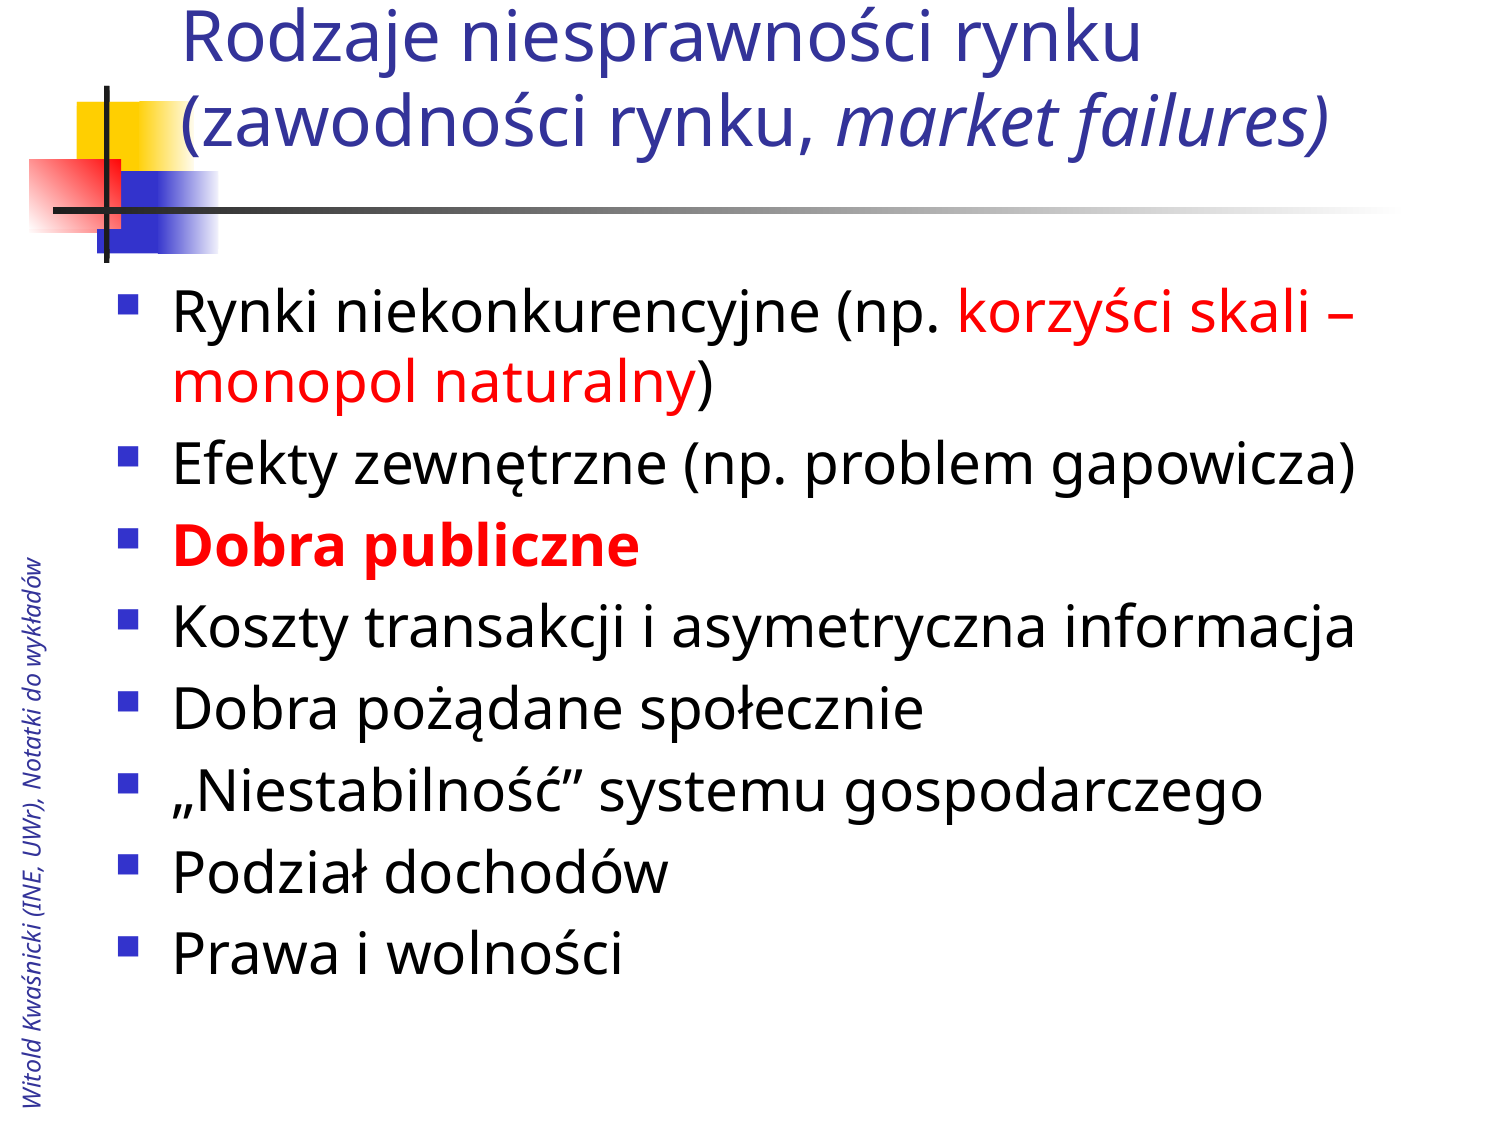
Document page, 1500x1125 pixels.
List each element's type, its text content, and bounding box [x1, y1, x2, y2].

slide_number Witold Kwaśnicki (INE, UWr), Notatki do wykładów [0, 385, 54, 1125]
list Rynki niekonkurencyjne (np. korzyści skali – monopol naturalny) Efekty zewnętrzne (np. problem gapowicza) Dobra publiczne Koszty transakcji i asymetryczna informacja Dobra pożądane społecznie „Niestabilność” systemu gospodarczego Podział dochodów Prawa i wolności [100, 267, 1469, 1030]
title Rodzaje niesprawności rynku (zawodności rynku, market failures) [165, 42, 1500, 169]
